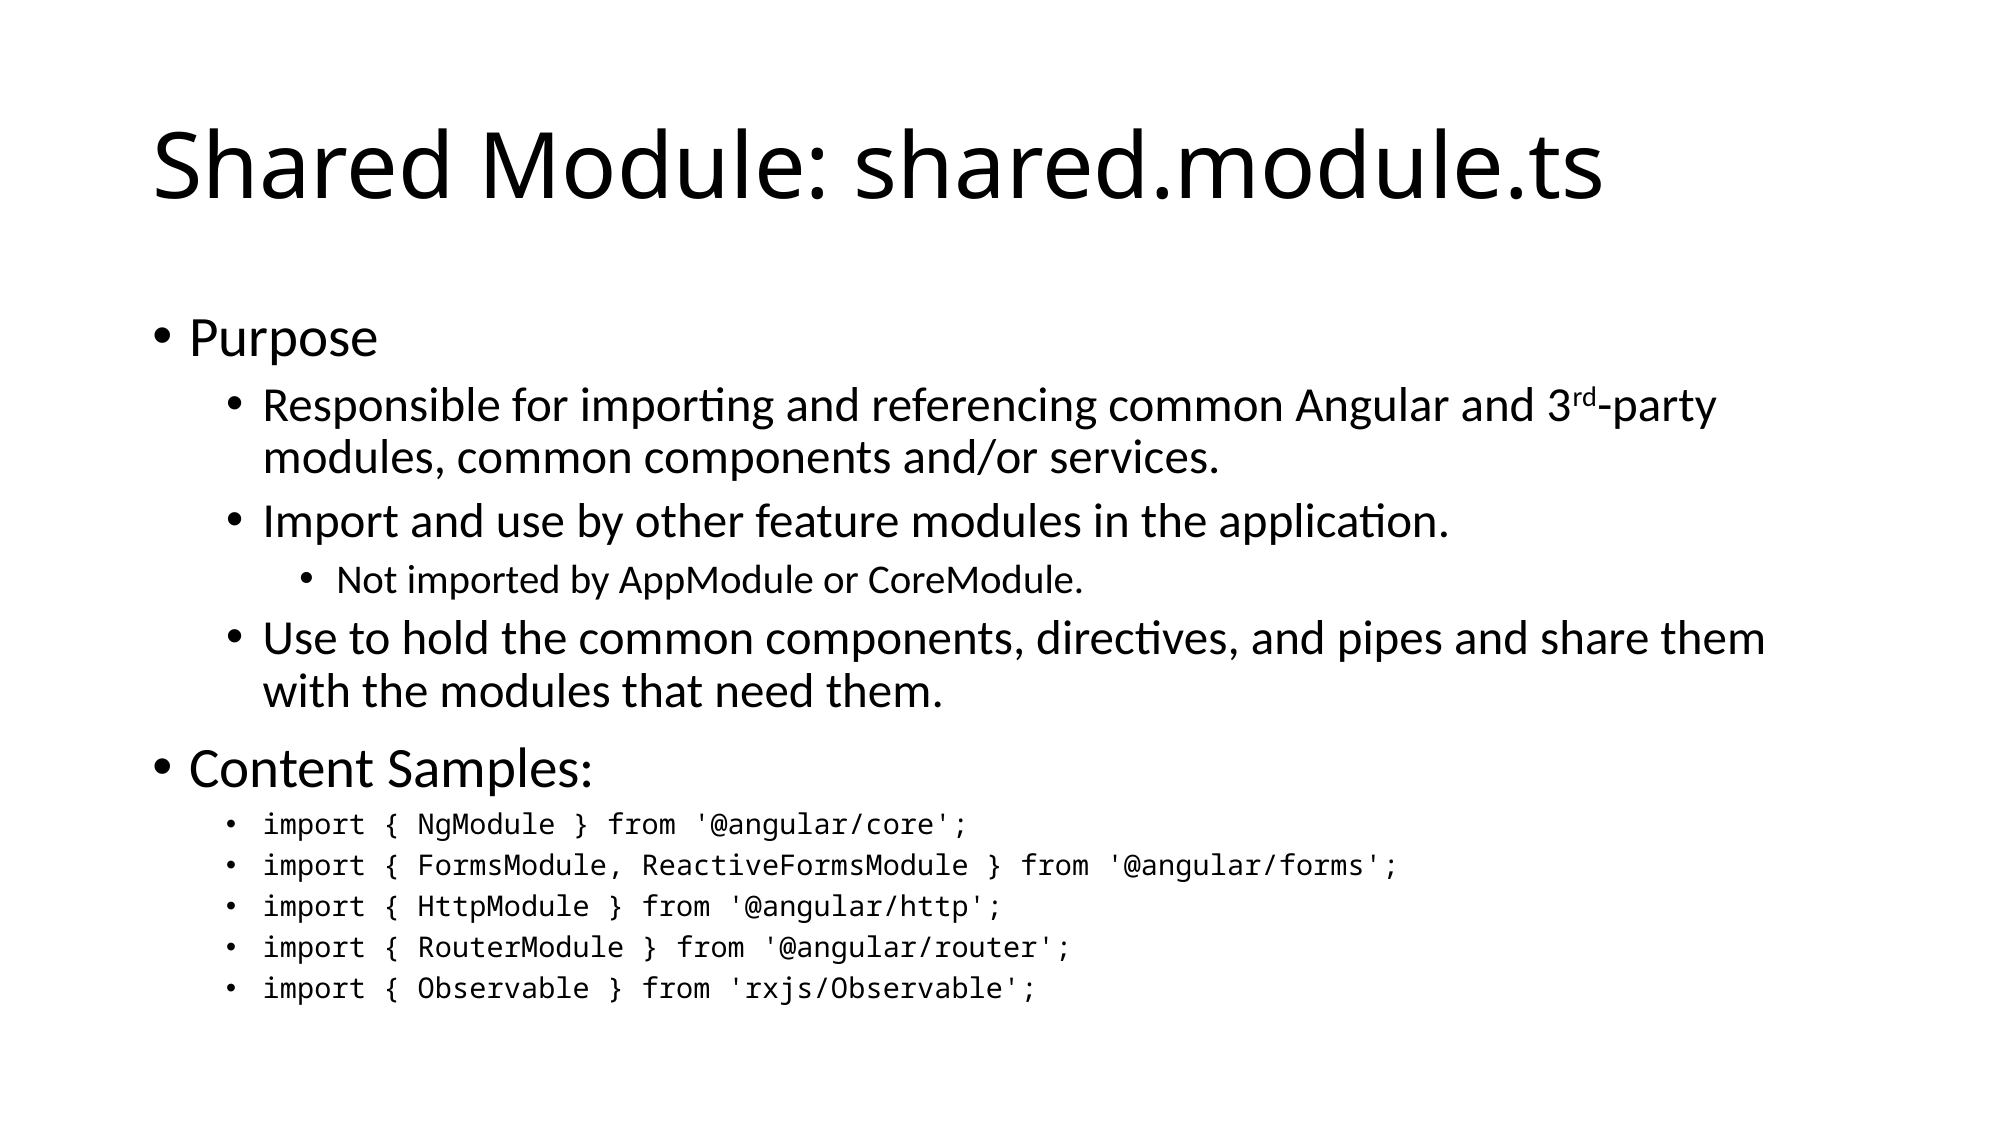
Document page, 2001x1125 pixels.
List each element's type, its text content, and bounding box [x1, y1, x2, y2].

list Purpose Responsible for importing and referencing common Angular and 3rd-party modules, common components and/or services. Import and use by other feature modules in the application. Not imported by AppModule or CoreModule. Use to hold the common components, directives, and pipes and share them with the modules that need them. Content Samples: import { NgModule } from '@angular/core'; import { FormsModule, ReactiveFormsModule } from '@angular/forms'; import { HttpModule } from '@angular/http'; import { RouterModule } from '@angular/router'; import { Observable } from 'rxjs/Observable'; [137, 299, 1863, 1014]
title Shared Module: shared.module.ts [137, 59, 1863, 278]
